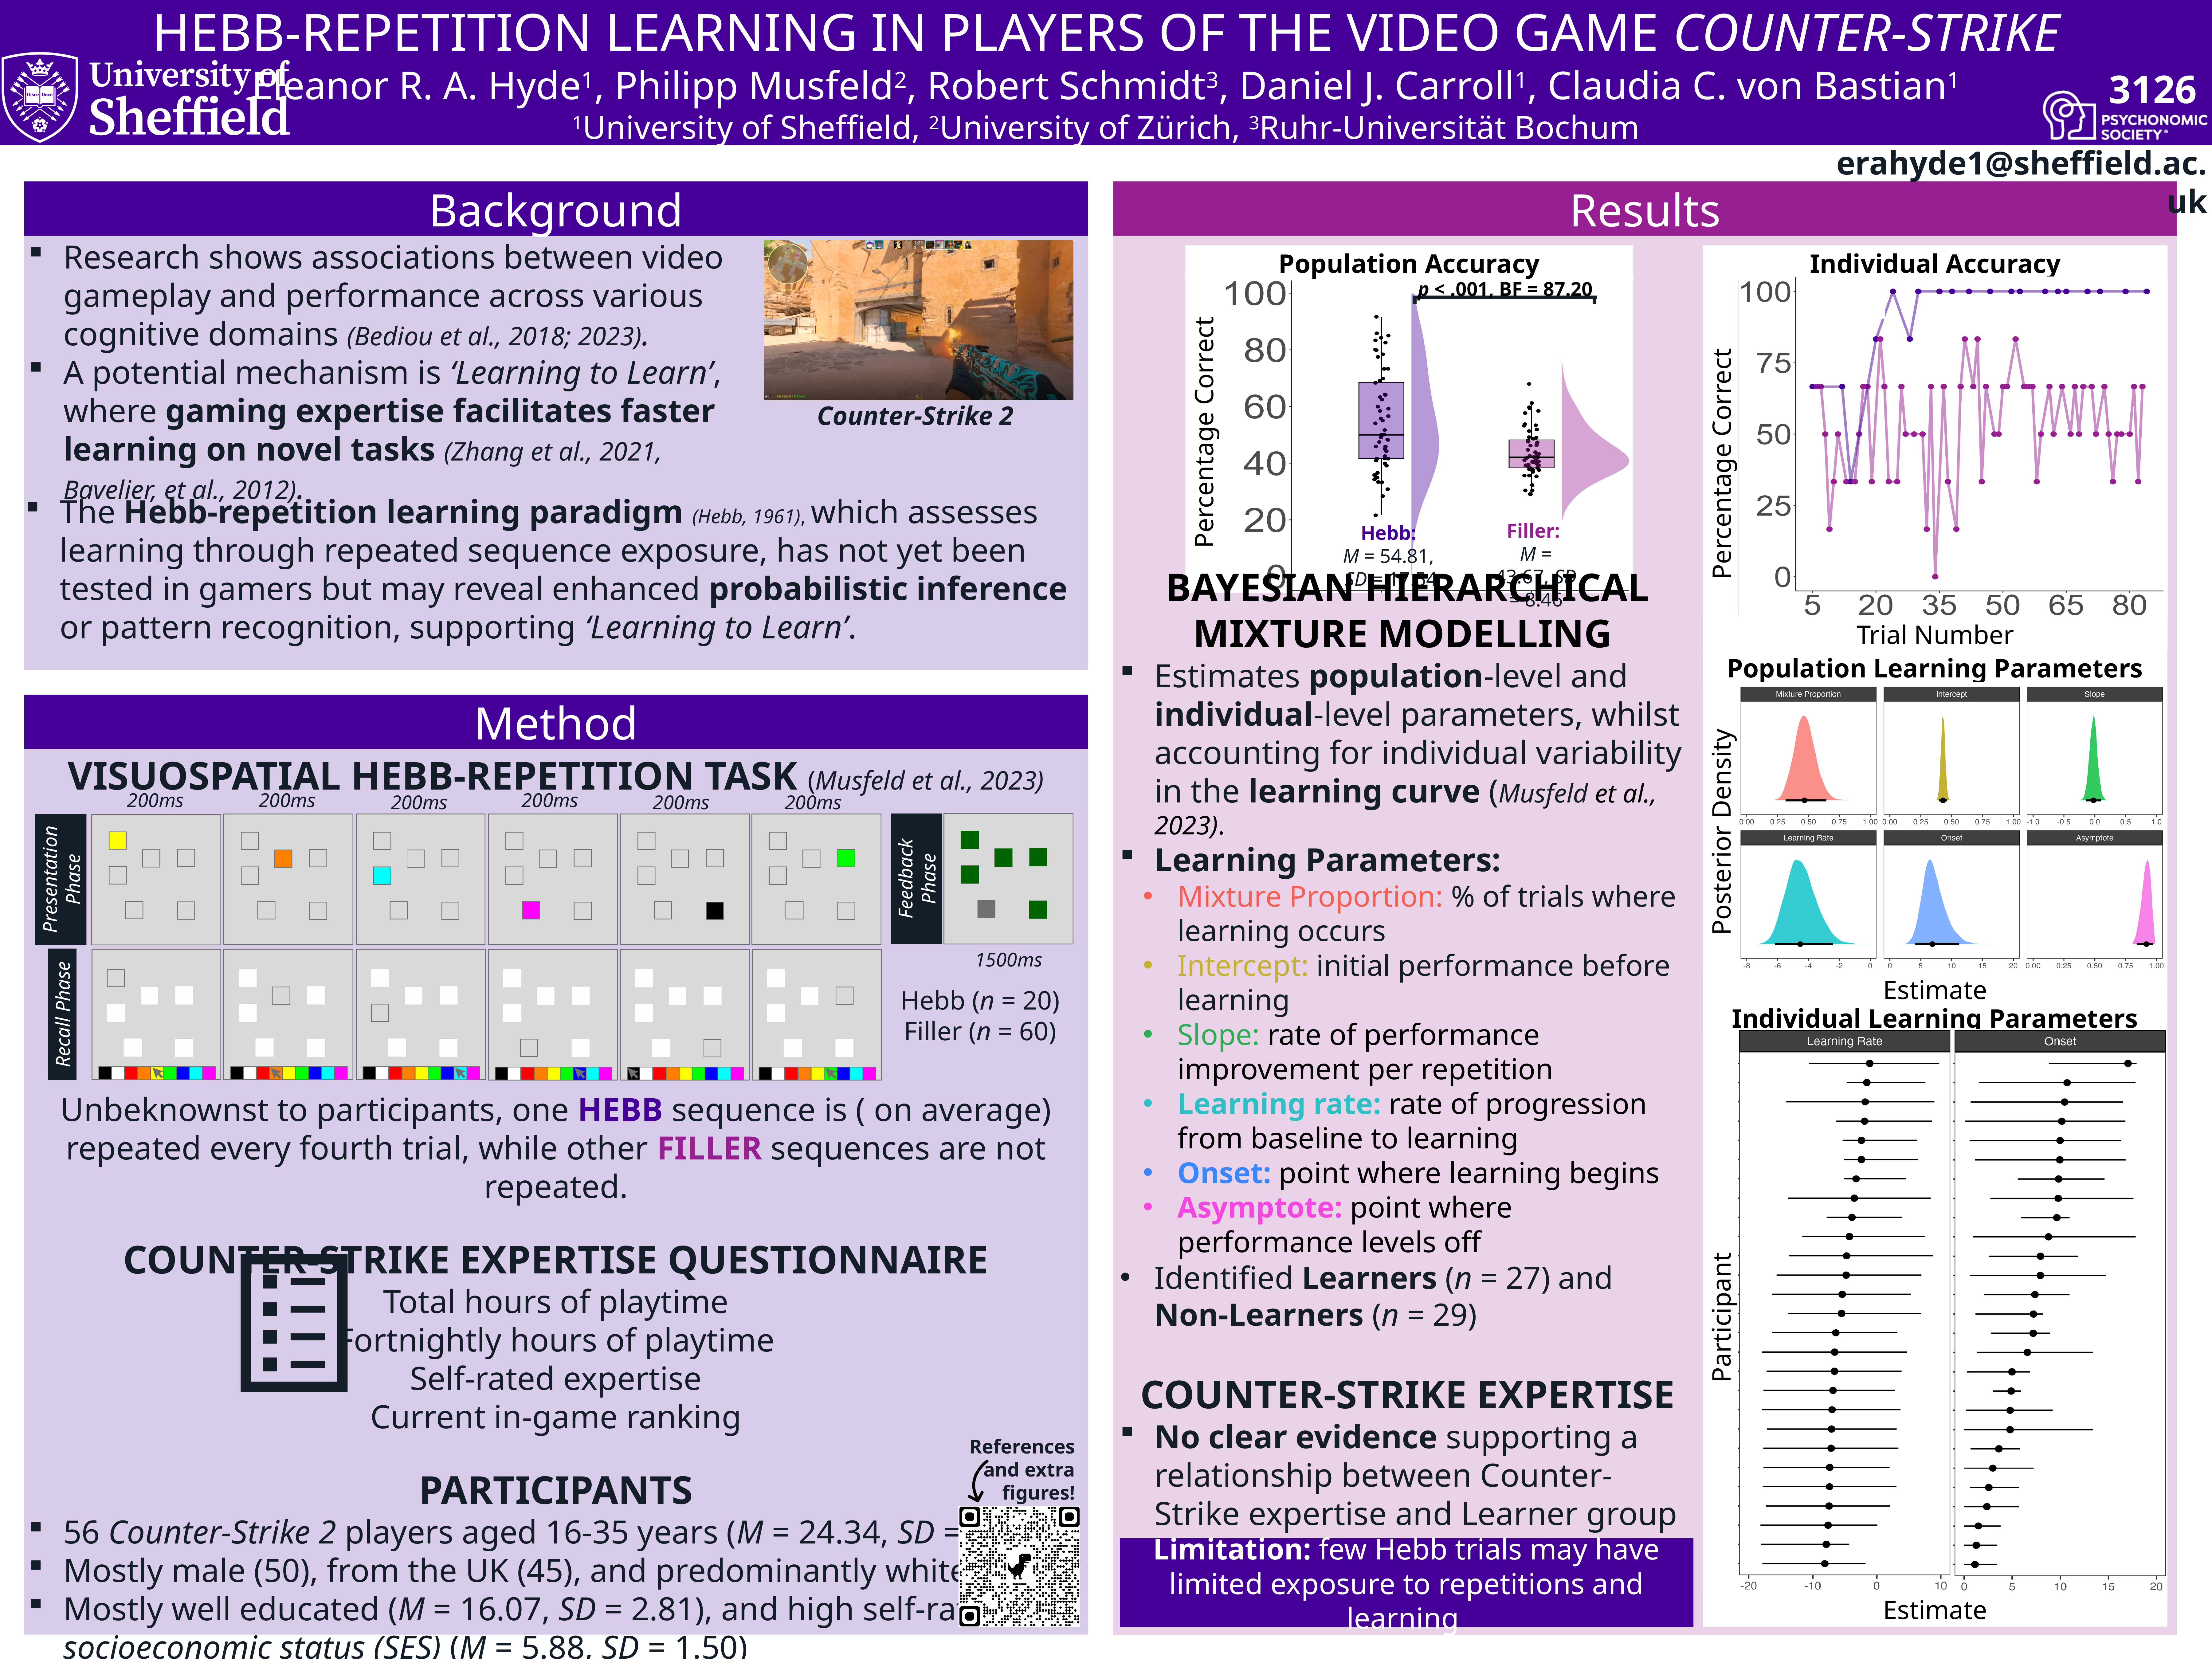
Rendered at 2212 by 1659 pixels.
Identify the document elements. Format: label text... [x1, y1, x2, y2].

text_box Limitation: few Hebb trials may have limited exposure to repetitions and learning [1120, 1538, 1694, 1627]
text_box Individual Accuracy [1703, 245, 2168, 276]
text_box VISUOSPATIAL HEBB-REPETITION TASK (Musfeld et al., 2023) Unbeknownst to participants, one HEBB sequence is ( on average) repeated every fourth trial, while other FILLER sequences are not repeated. COUNTER-STRIKE EXPERTISE QUESTIONNAIRE Total hours of playtime Fortnightly hours of playtime Self-rated expertise Current in-game ranking PARTICIPANTS 56 Counter-Strike 2 players aged 16-35 years (M = 24.34, SD = 5.04) Mostly male (50), from the UK (45), and predominantly white (46) Mostly well educated (M = 16.07, SD = 2.81), and high self-rated socioeconomic status (SES) (M = 5.88, SD = 1.50) [24, 749, 1088, 1635]
text_box [24, 236, 1088, 670]
text_box Counter-Strike 2 [764, 400, 1073, 430]
text_box HEBB-REPETITION LEARNING IN PLAYERS OF THE VIDEO GAME COUNTER-STRIKE Eleanor R. A. Hyde1, Philipp Musfeld2, Robert Schmidt3, Daniel J. Carroll1, Claudia C. von Bastian1 1University of Sheffield, 2University of Zürich, 3Ruhr-Universität Bochum [0, 0, 2212, 145]
picture [2, 52, 290, 143]
text_box BAYESIAN HIERARCHICAL MIXTURE MODELLING Estimates population-level and individual-level parameters, whilst accounting for individual variability in the learning curve (Musfeld et al., 2023). Learning Parameters: Mixture Proportion: % of trials where learning occurs Intercept: initial performance before learning Slope: rate of performance improvement per repetition Learning rate: rate of progression from baseline to learning Onset: point where learning begins Asymptote: point where performance levels off Identified Learners (n = 27) and Non-Learners (n = 29) COUNTER-STRIKE EXPERTISE No clear evidence supporting a relationship between Counter-Strike expertise and Learner group status. [1115, 594, 1700, 1539]
picture [951, 1453, 1080, 1627]
picture [211, 1240, 377, 1406]
text_box Research shows associations between video gameplay and performance across various cognitive domains (Bediou et al., 2018; 2023). A potential mechanism is ‘Learning to Learn’, where gaming expertise facilitates faster learning on novel tasks (Zhang et al., 2021, Bavelier, et al., 2012). [24, 237, 759, 489]
text_box Population Learning Parameters [1703, 650, 2167, 682]
picture [764, 240, 1073, 400]
text_box Individual Learning Parameters [1703, 1007, 2167, 1029]
text_box Method [24, 694, 1088, 749]
text_box [1113, 236, 2177, 1635]
text_box Results [1113, 181, 2177, 236]
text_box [1185, 245, 1634, 593]
text_box 3126 [2095, 62, 2211, 113]
text_box The Hebb-repetition learning paradigm (Hebb, 1961), which assesses learning through repeated sequence exposure, has not yet been tested in gamers but may reveal enhanced probabilistic inference or pattern recognition, supporting ‘Learning to Learn’. [21, 489, 1088, 648]
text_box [1703, 682, 2167, 1007]
text_box erahyde1@sheffield.ac.uk [1829, 140, 2212, 222]
text_box References and extra figures! [958, 1432, 1080, 1506]
text_box [1694, 1469, 1703, 1609]
text_box Background [24, 181, 1088, 236]
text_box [35, 785, 1073, 1082]
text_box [1703, 276, 2168, 652]
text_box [1703, 1029, 2167, 1628]
picture [2041, 87, 2210, 145]
